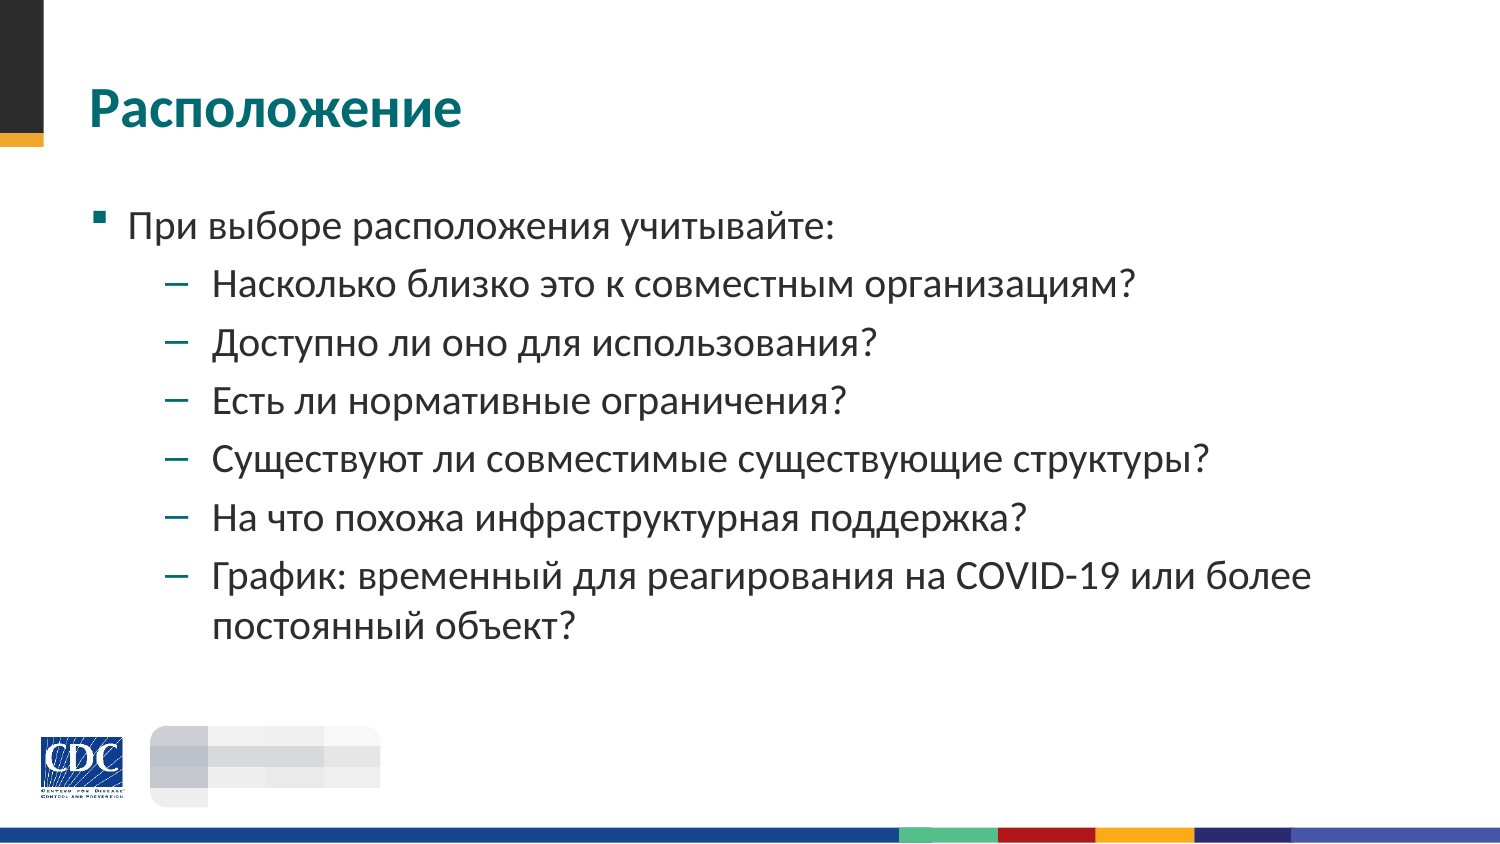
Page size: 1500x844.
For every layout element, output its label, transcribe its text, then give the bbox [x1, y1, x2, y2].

list При выборе расположения учитывайте: Насколько близко это к совместным организациям? Доступно ли оно для использования? Есть ли нормативные ограничения? Существуют ли совместимые существующие структуры? На что похожа инфраструктурная поддержка? График: временный для реагирования на COVID-19 или более постоянный объект? [75, 190, 1414, 739]
picture [41, 737, 125, 798]
title Расположение [75, 33, 1425, 147]
